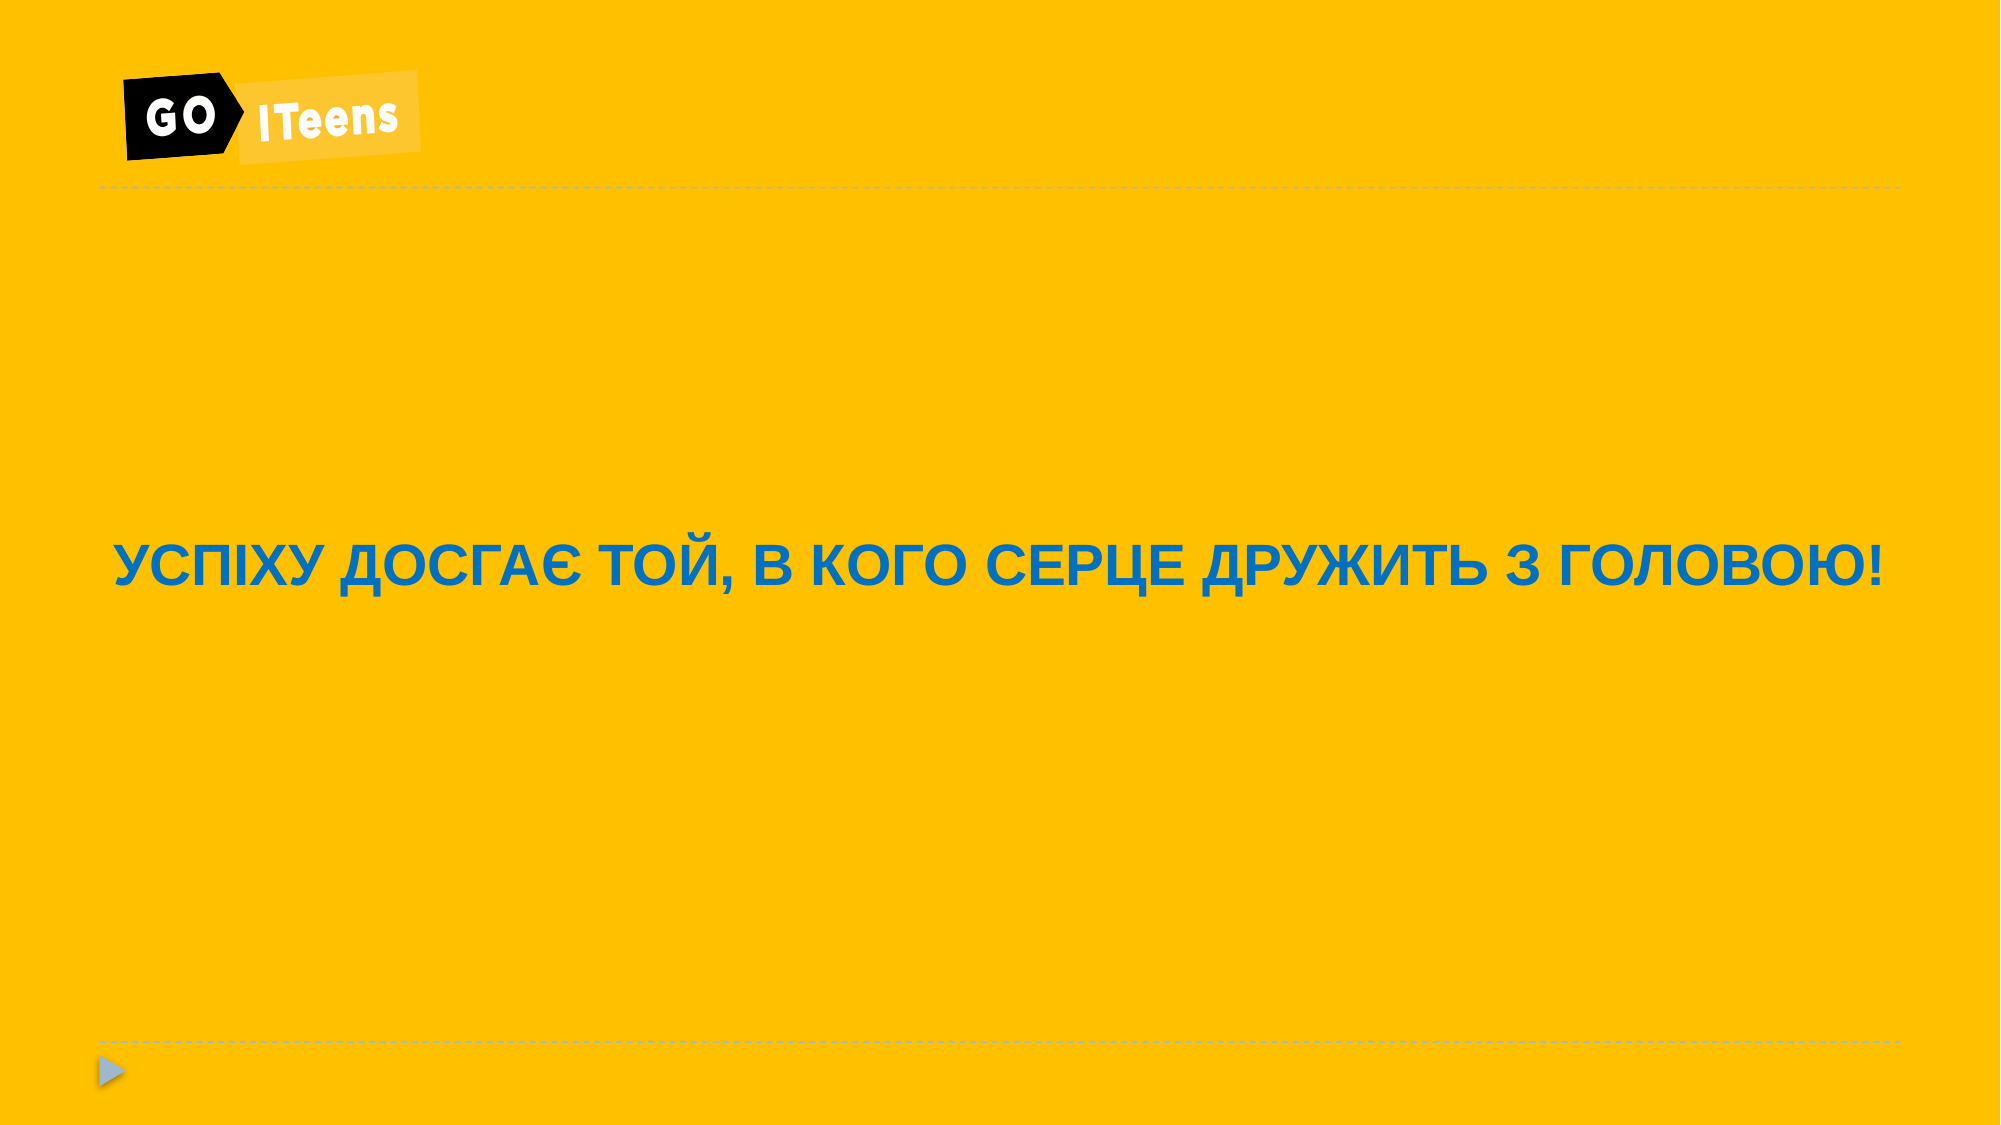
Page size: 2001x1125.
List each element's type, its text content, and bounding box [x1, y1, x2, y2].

text_box УСПІХУ ДОСГАЄ ТОЙ, В КОГО СЕРЦЕ ДРУЖИТЬ З ГОЛОВОЮ! [98, 519, 1901, 605]
picture [122, 70, 422, 165]
